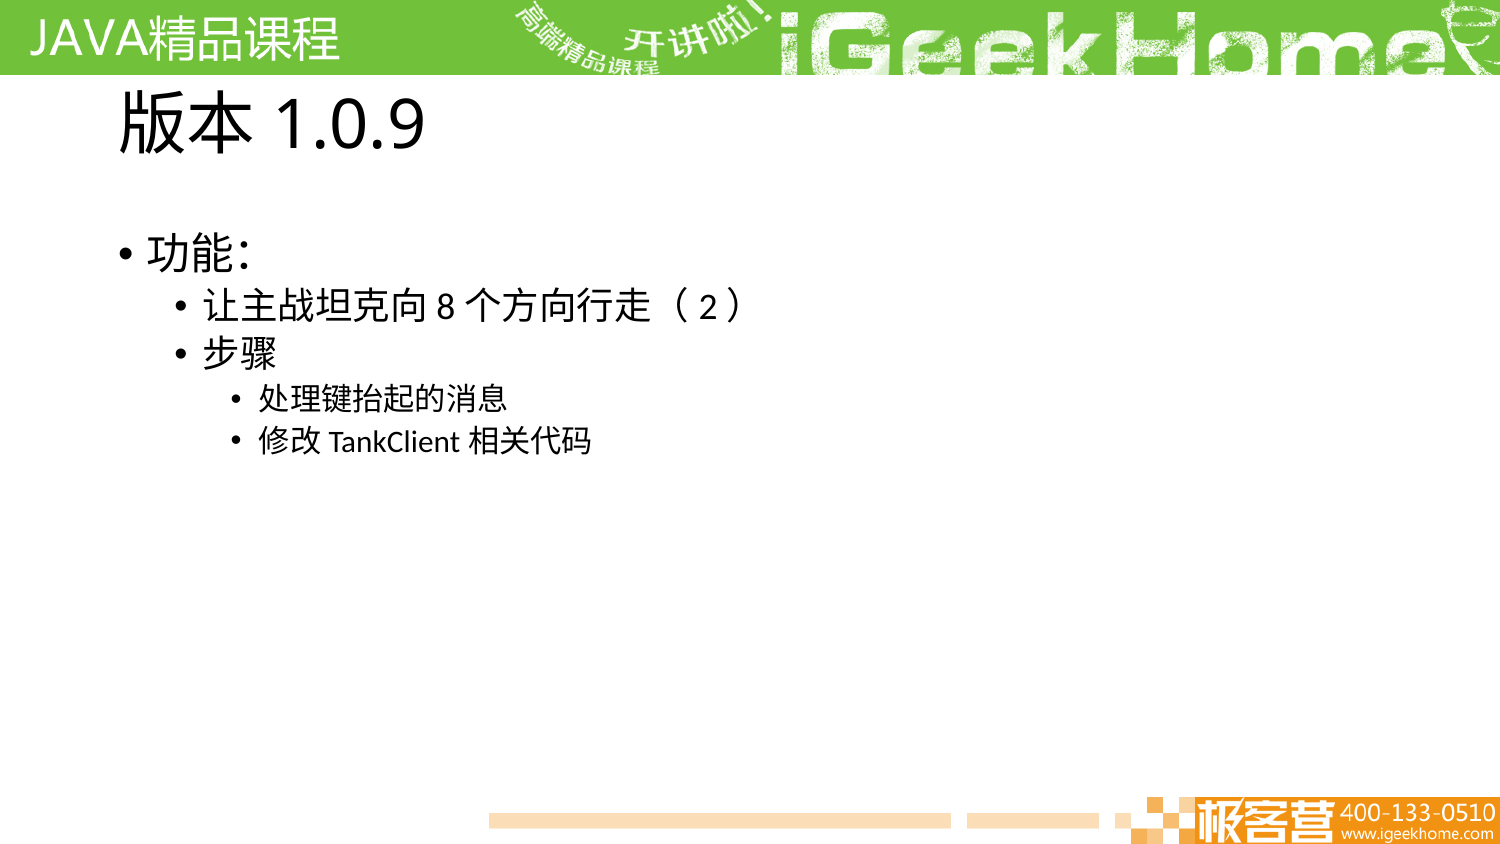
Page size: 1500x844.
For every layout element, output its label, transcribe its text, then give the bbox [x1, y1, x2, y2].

list 功能： 让主战坦克向8个方向行走（2） 步骤 处理键抬起的消息 修改TankClient相关代码 [103, 224, 1397, 760]
title 版本1.0.9 [103, 44, 1397, 208]
picture [0, 0, 1500, 844]
